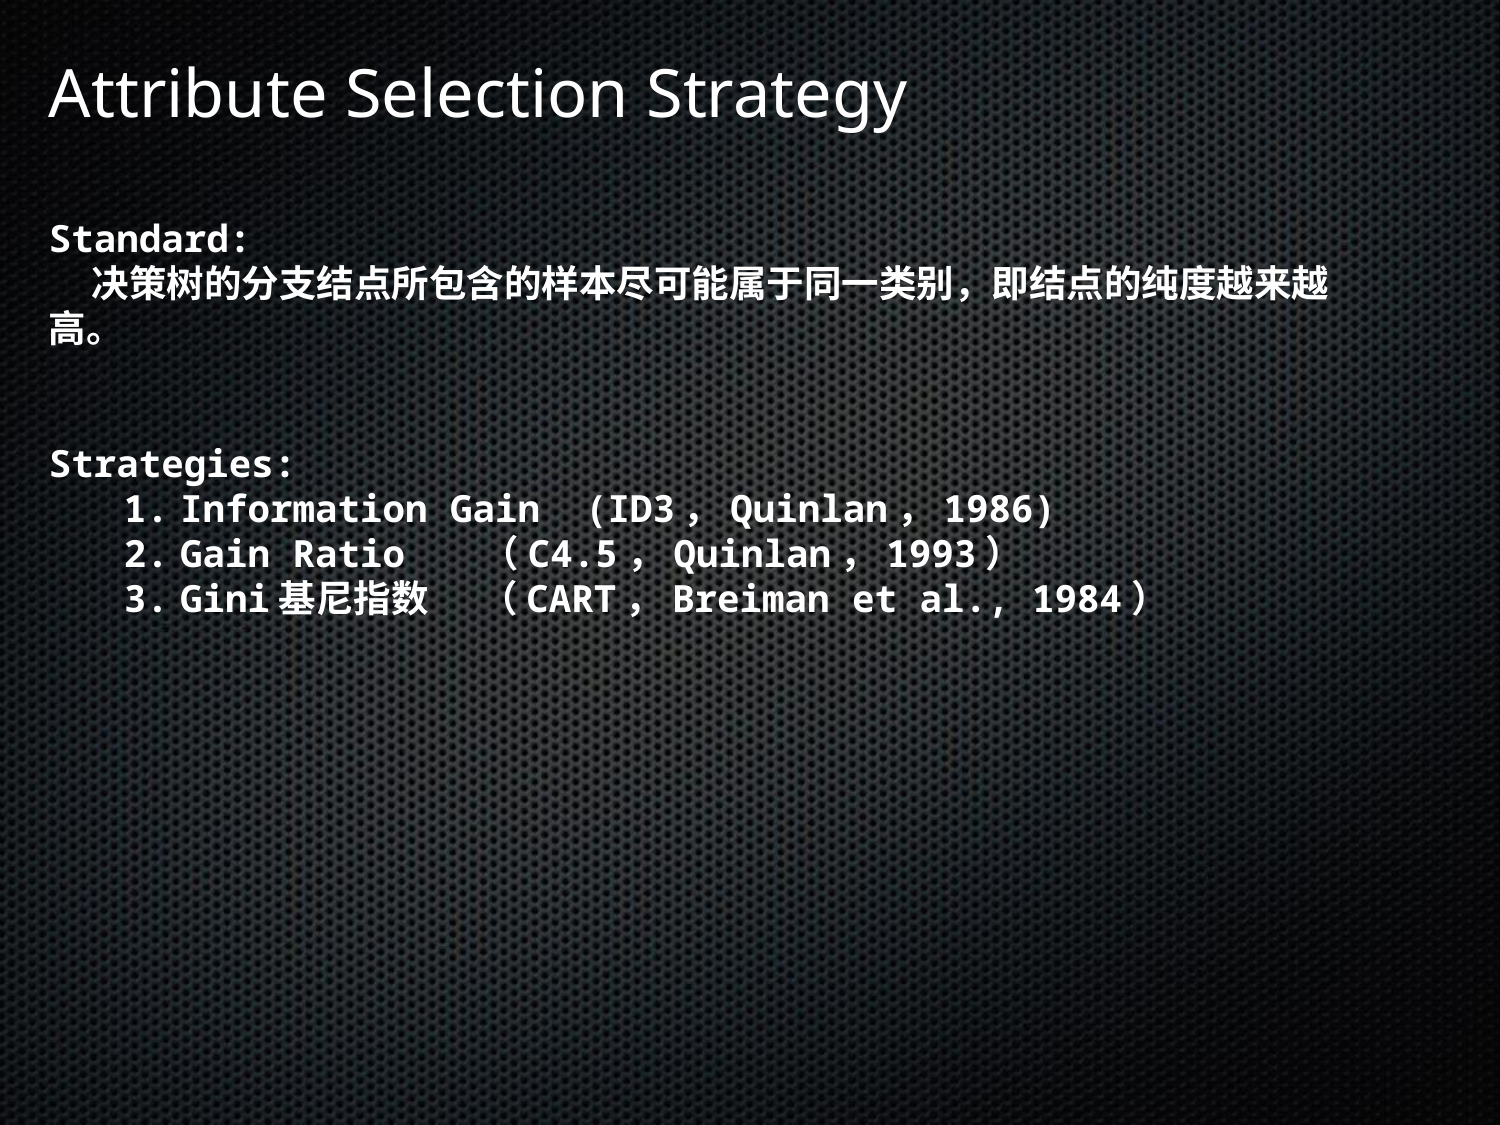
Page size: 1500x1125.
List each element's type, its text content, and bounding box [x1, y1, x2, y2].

text_box Standard: 决策树的分支结点所包含的样本尽可能属于同一类别，即结点的纯度越来越高。 Strategies: Information Gain (ID3，Quinlan，1986) Gain Ratio （C4.5，Quinlan，1993） Gini基尼指数 （CART，Breiman et al., 1984） [34, 208, 1365, 718]
text_box Attribute Selection Strategy [33, 42, 1168, 138]
picture [0, 0, 1500, 1125]
